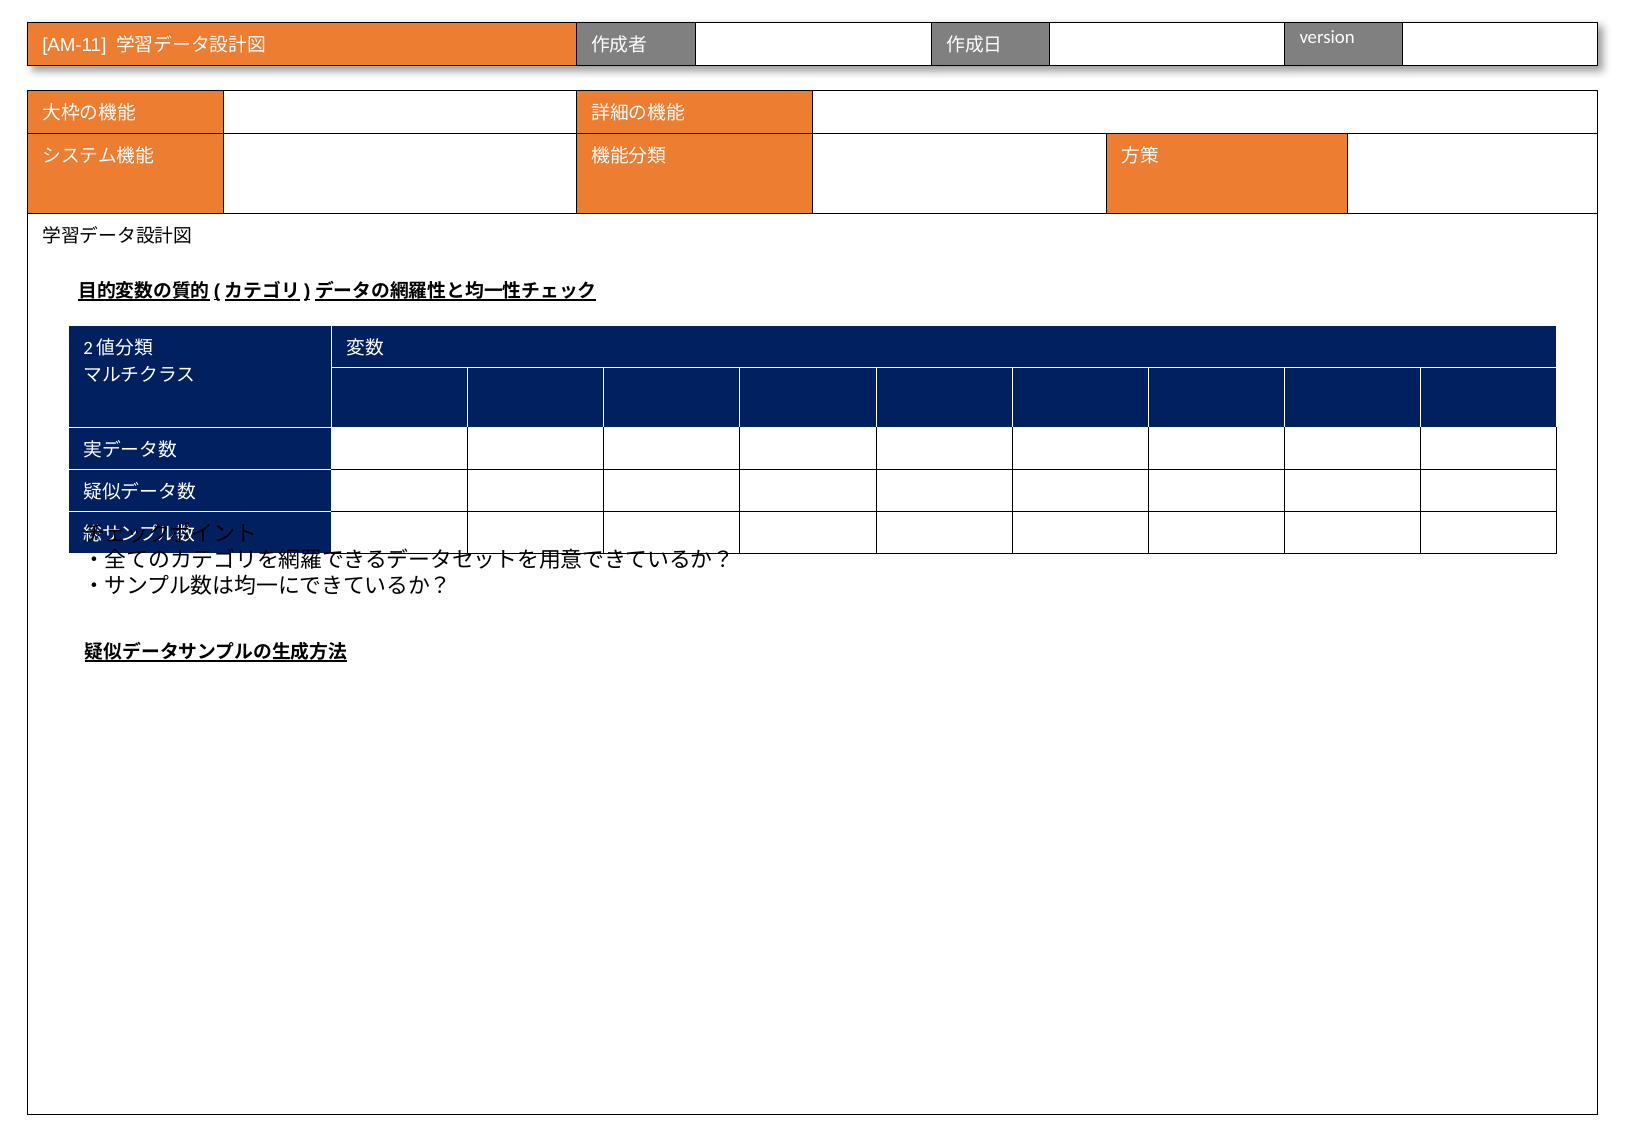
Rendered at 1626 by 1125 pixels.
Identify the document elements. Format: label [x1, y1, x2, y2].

table_cell [1486, 512, 1556, 553]
table_cell [604, 470, 739, 511]
table_cell [468, 470, 603, 511]
text_box [63, 271, 611, 309]
table_cell [468, 368, 603, 427]
table_cell [740, 470, 876, 511]
table_cell [1149, 470, 1284, 511]
table_cell [877, 428, 1012, 469]
text_box [68, 512, 1486, 606]
table_cell [604, 428, 739, 469]
table_header [69, 326, 331, 427]
table_cell [877, 368, 1012, 427]
table_cell [1421, 470, 1556, 511]
table_cell [69, 428, 331, 469]
table_cell [1013, 368, 1148, 427]
table_cell [1421, 368, 1556, 427]
table_cell [740, 428, 876, 469]
table_cell [332, 428, 467, 469]
table_cell [1013, 428, 1148, 469]
table_cell [1149, 368, 1284, 427]
table_cell [69, 470, 331, 511]
table_cell [1285, 368, 1420, 427]
table_cell [1149, 428, 1284, 469]
table_cell [740, 368, 876, 427]
text_box [70, 632, 362, 670]
table_cell [877, 470, 1012, 511]
table_cell [332, 470, 467, 511]
table_cell [1421, 428, 1556, 469]
table_header [332, 326, 1556, 367]
table_cell [332, 368, 467, 427]
table_cell [468, 428, 603, 469]
table_cell [1285, 428, 1420, 469]
table_cell [1013, 470, 1148, 511]
table_cell [604, 368, 739, 427]
table_cell [1285, 470, 1420, 511]
